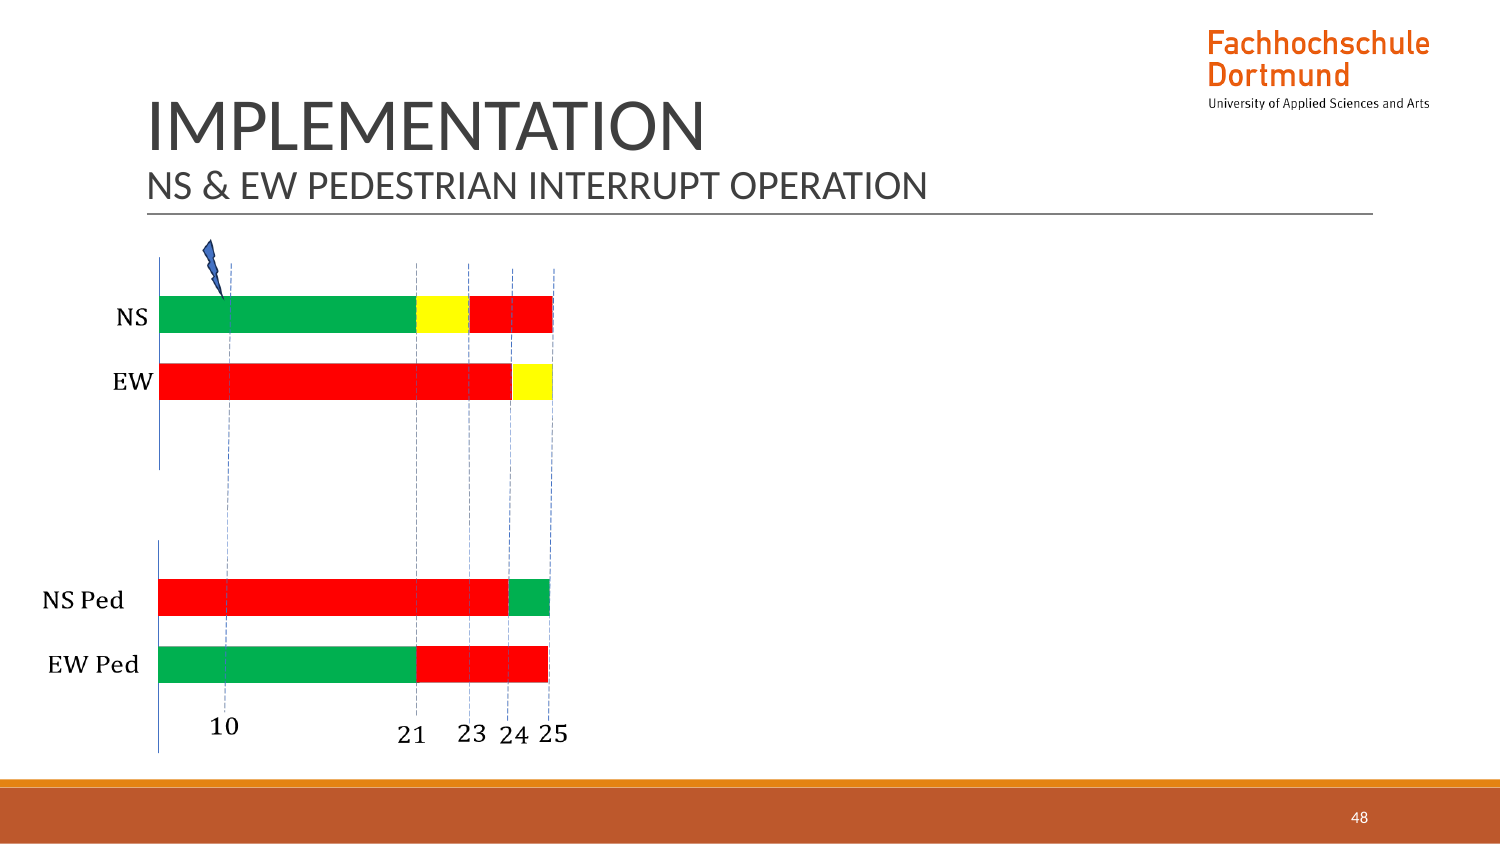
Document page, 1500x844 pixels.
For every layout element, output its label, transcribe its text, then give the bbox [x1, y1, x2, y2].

picture [1208, 29, 1429, 110]
slide_number 48 [1218, 794, 1380, 840]
picture [24, 238, 587, 764]
title IMPLEMENTATION NS & EW PEDESTRIAN INTERRUPT OPERATION [135, 35, 1373, 214]
